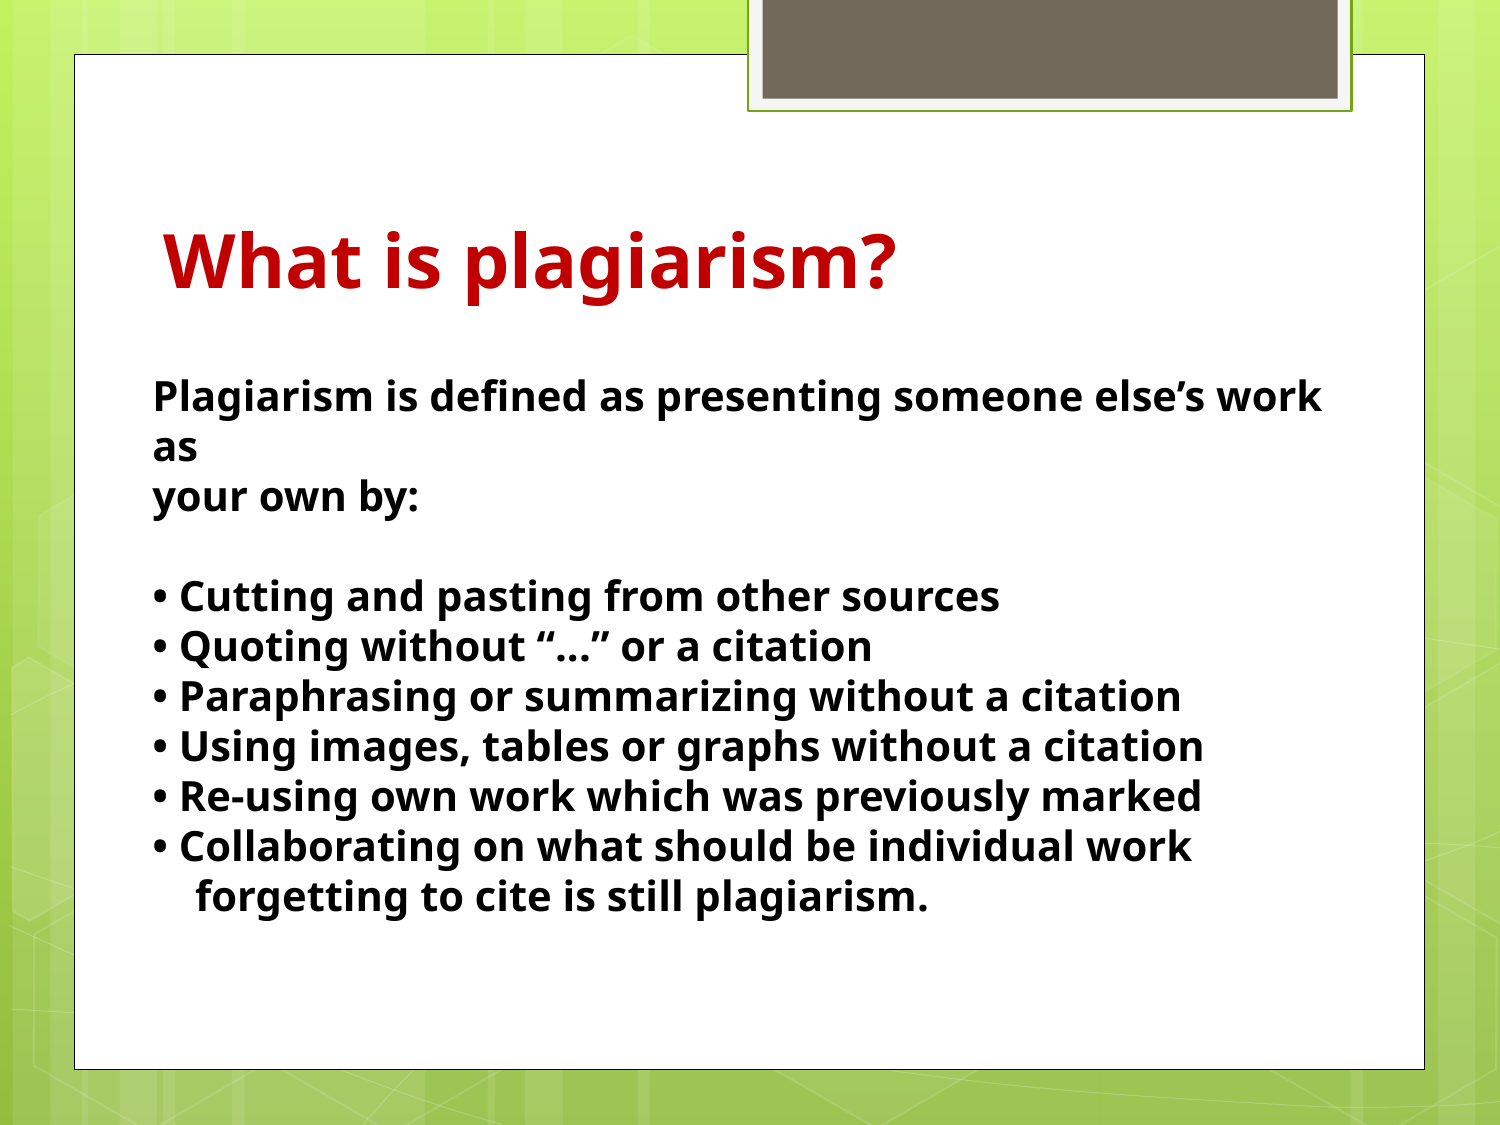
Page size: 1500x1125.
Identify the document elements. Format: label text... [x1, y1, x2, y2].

text_box What is plagiarism? [148, 206, 913, 312]
text_box Plagiarism is defined as presenting someone else’s work as your own by: • Cutting and pasting from other sources • Quoting without “...” or a citation • Paraphrasing or summarizing without a citation • Using images, tables or graphs without a citation • Re-using own work which was previously marked • Collaborating on what should be individual work forgetting to cite is still plagiarism. [137, 312, 1375, 928]
